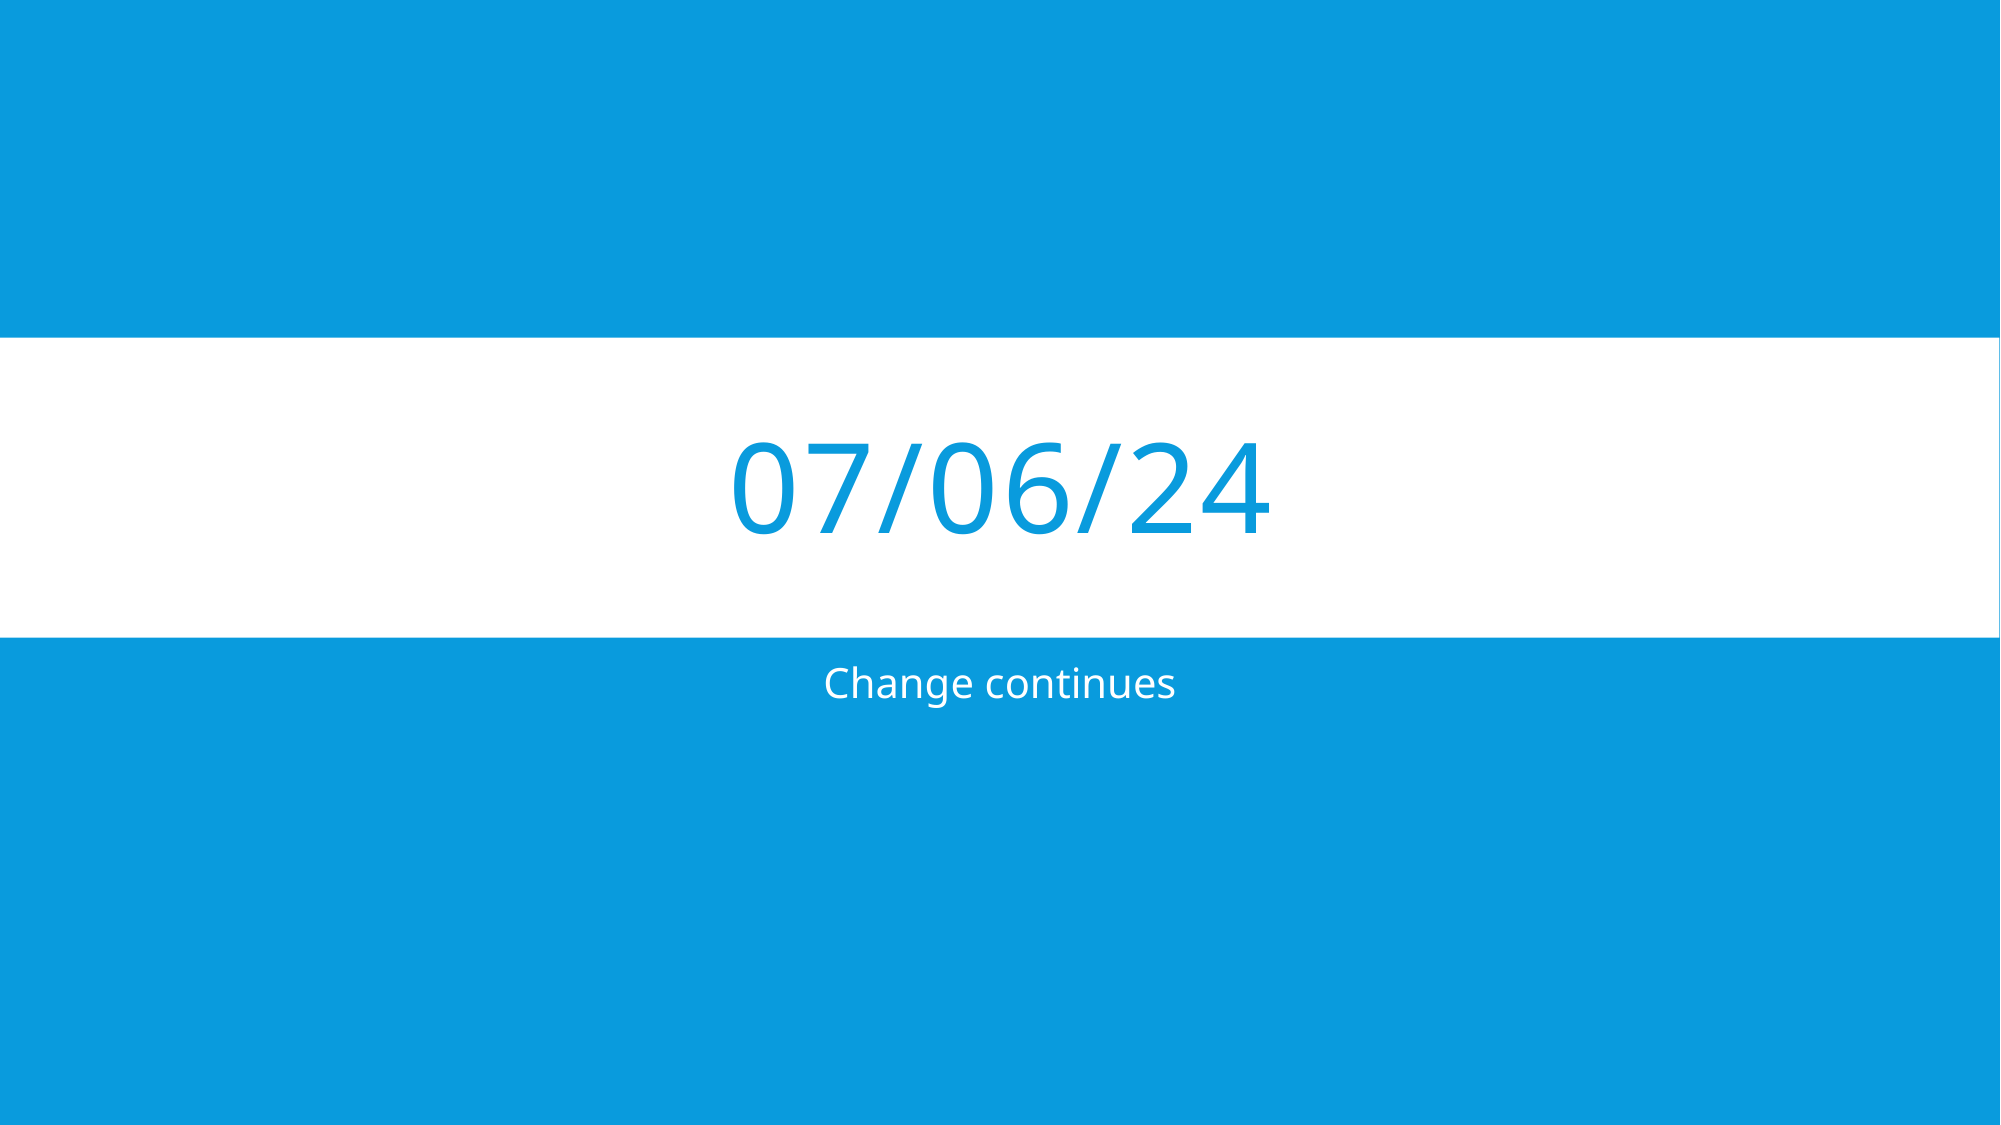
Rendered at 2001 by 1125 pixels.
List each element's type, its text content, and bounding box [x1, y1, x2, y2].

title 07/06/24 [60, 355, 1942, 641]
subtitle Change continues [249, 655, 1750, 871]
